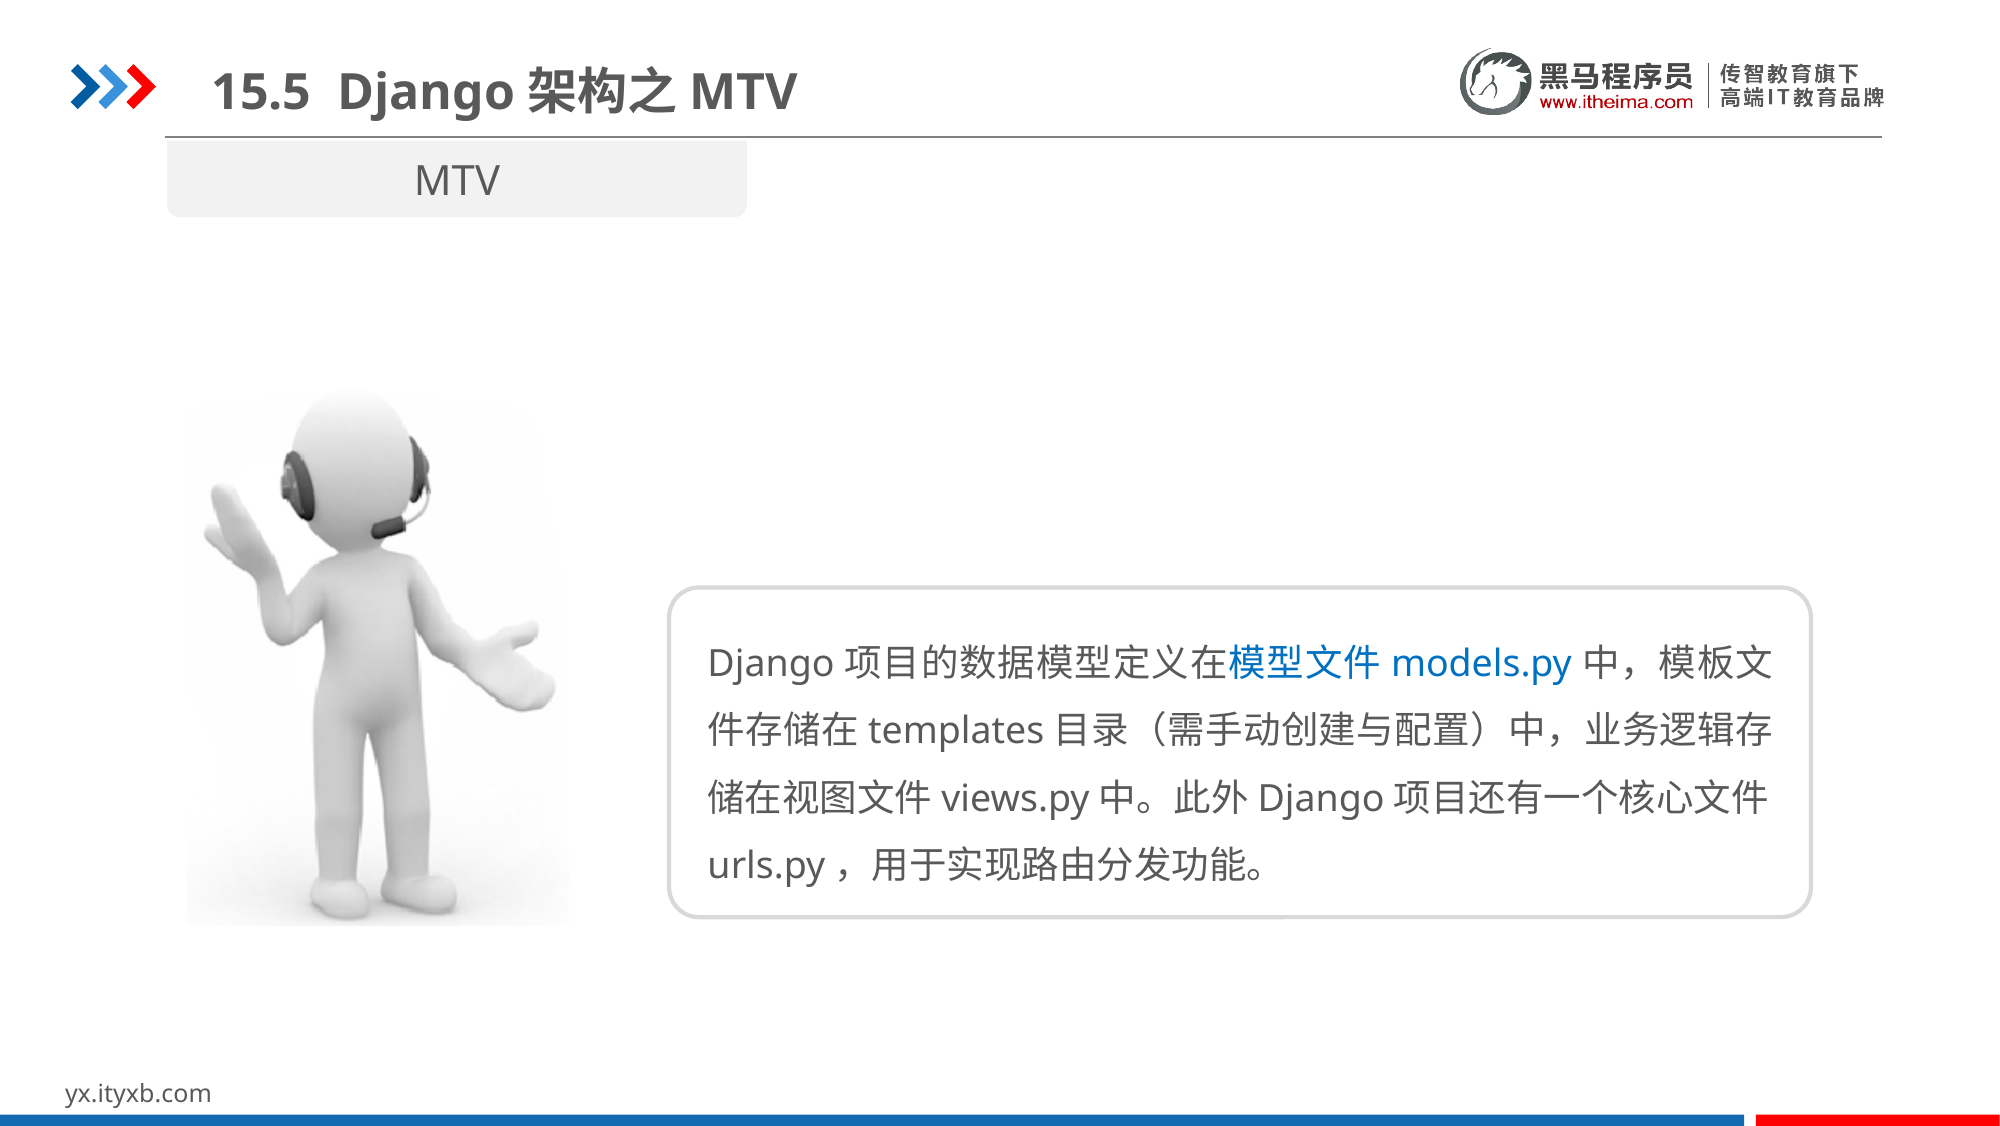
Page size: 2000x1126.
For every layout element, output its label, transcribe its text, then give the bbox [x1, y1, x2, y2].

picture [1460, 48, 1887, 115]
text_box 15.5 Django架构之MTV [196, 42, 1148, 136]
text_box [666, 585, 1814, 920]
text_box Django项目的数据模型定义在模型文件models.py中，模板文件存储在templates目录（需手动创建与配置）中，业务逻辑存储在视图文件views.py中。此外Django项目还有一个核心文件urls.py，用于实现路由分发功能。 [692, 608, 1788, 894]
picture [187, 373, 570, 926]
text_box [166, 140, 748, 218]
